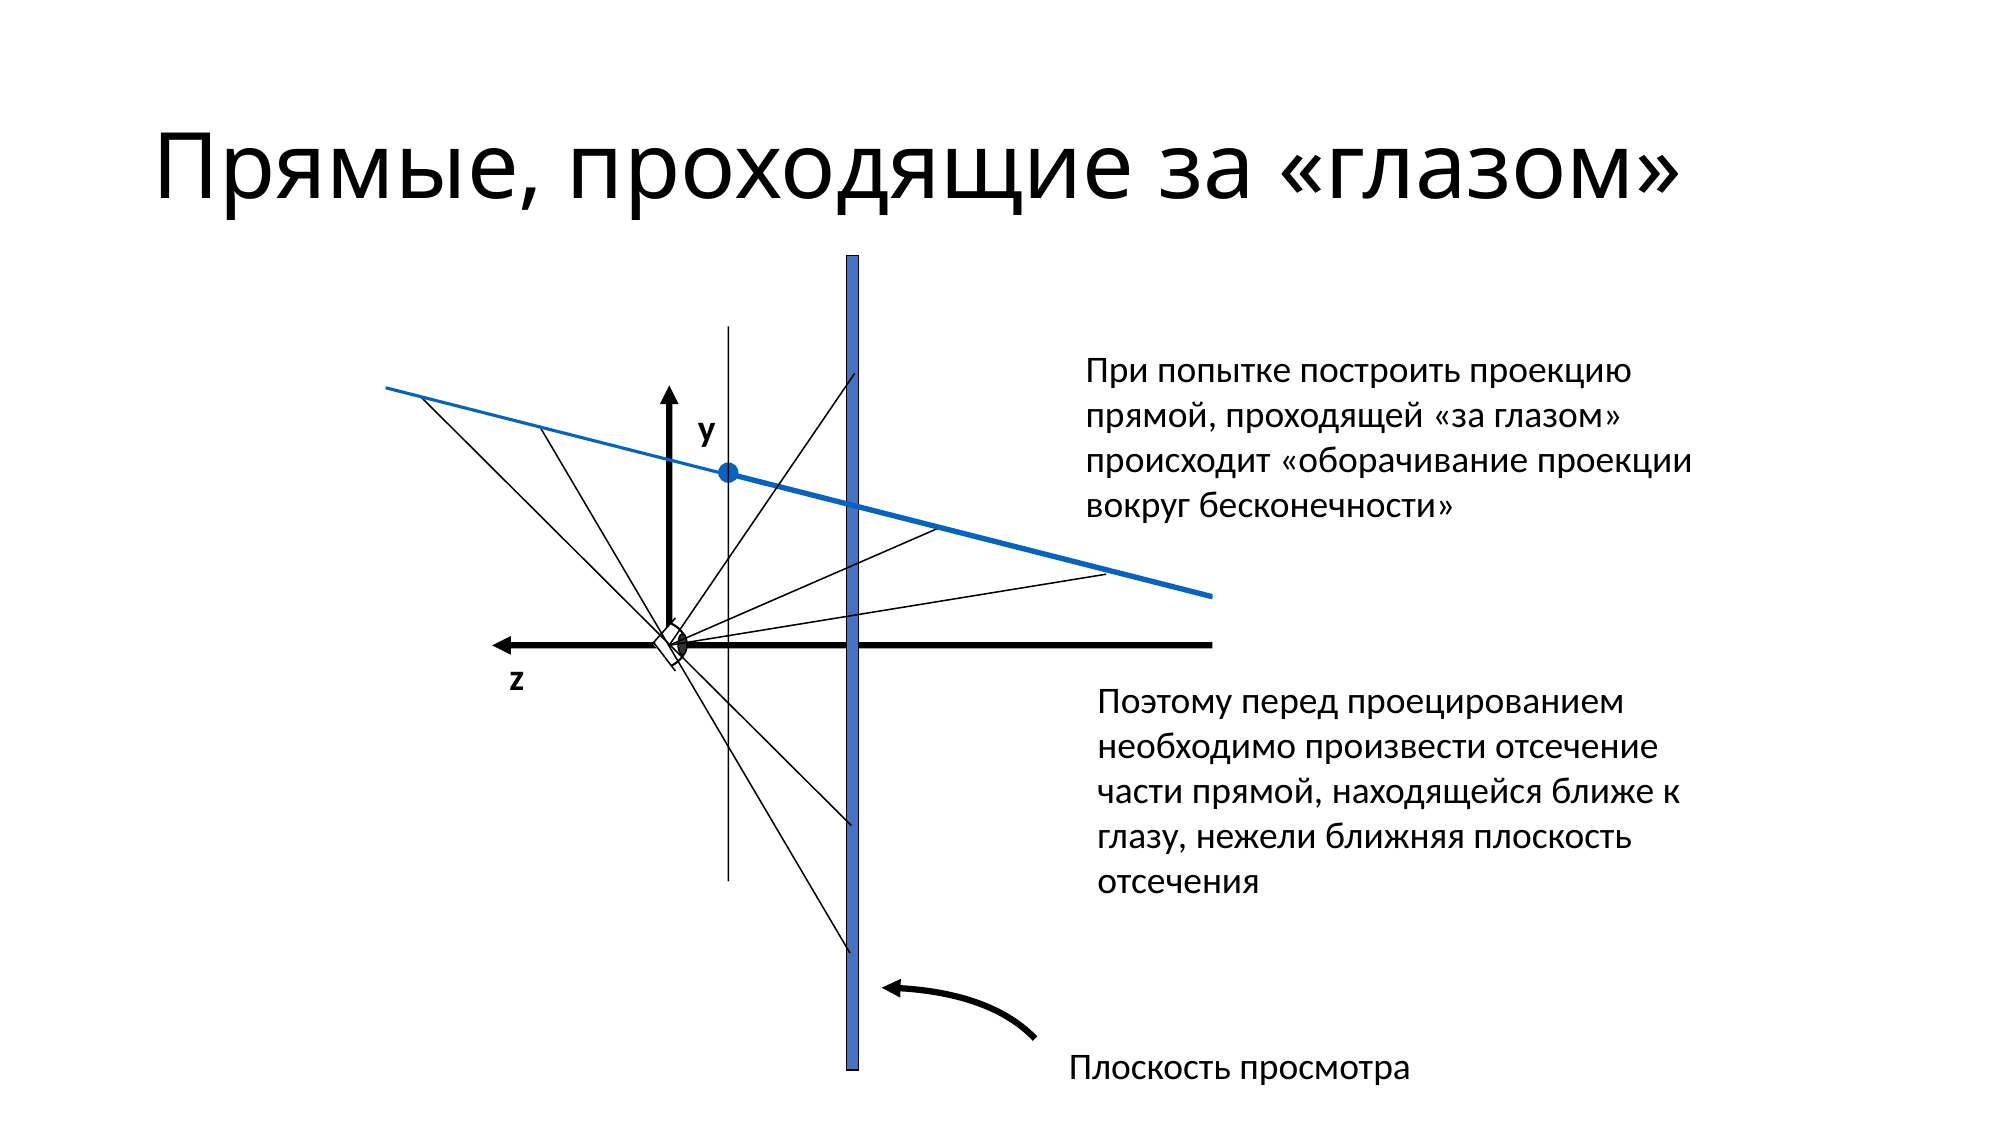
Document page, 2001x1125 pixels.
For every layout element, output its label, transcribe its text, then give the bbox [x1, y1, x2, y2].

text_box [846, 503, 859, 1071]
text_box [718, 462, 728, 483]
text_box z [494, 645, 540, 705]
text_box [663, 385, 676, 460]
text_box [492, 639, 505, 647]
text_box Плоскость просмотра [1053, 1034, 1427, 1095]
text_box y [683, 397, 728, 457]
text_box [729, 462, 778, 486]
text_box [653, 617, 687, 672]
text_box При попытке построить проекцию прямой, проходящей «за глазом» происходит «оборачивание проекции вокруг бесконечности» [1070, 337, 1709, 533]
title Прямые, проходящие за «глазом» [137, 59, 1863, 278]
text_box Поэтому перед проецированием необходимо произвести отсечение части прямой, находящейся ближе к глазу, нежели ближняя плоскость отсечения [1082, 668, 1750, 909]
text_box [881, 981, 1036, 1082]
text_box [846, 255, 859, 505]
